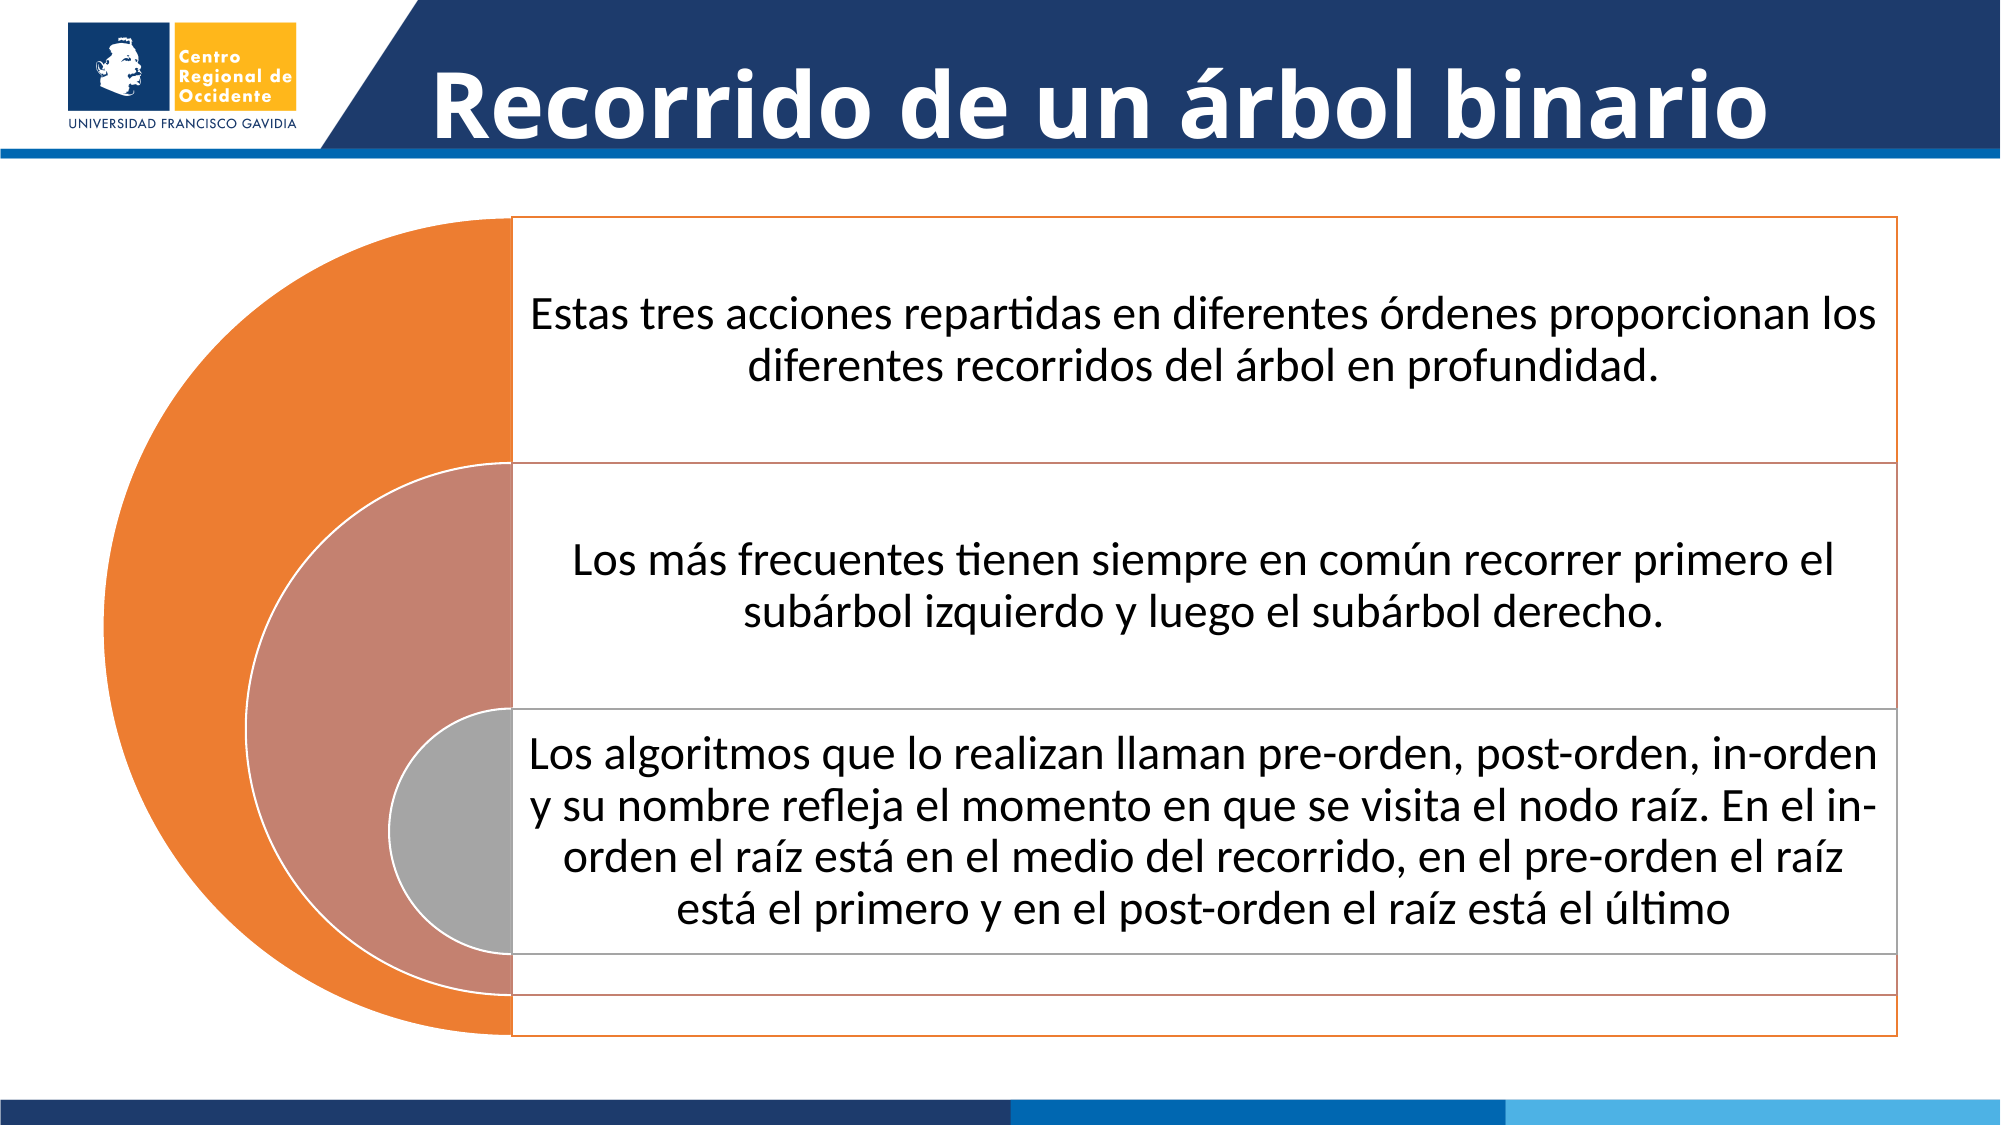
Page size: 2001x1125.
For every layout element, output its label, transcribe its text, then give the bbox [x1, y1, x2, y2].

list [102, 217, 1898, 1036]
title Recorrido de un árbol binario [415, 0, 1898, 217]
picture [0, 0, 2001, 1125]
